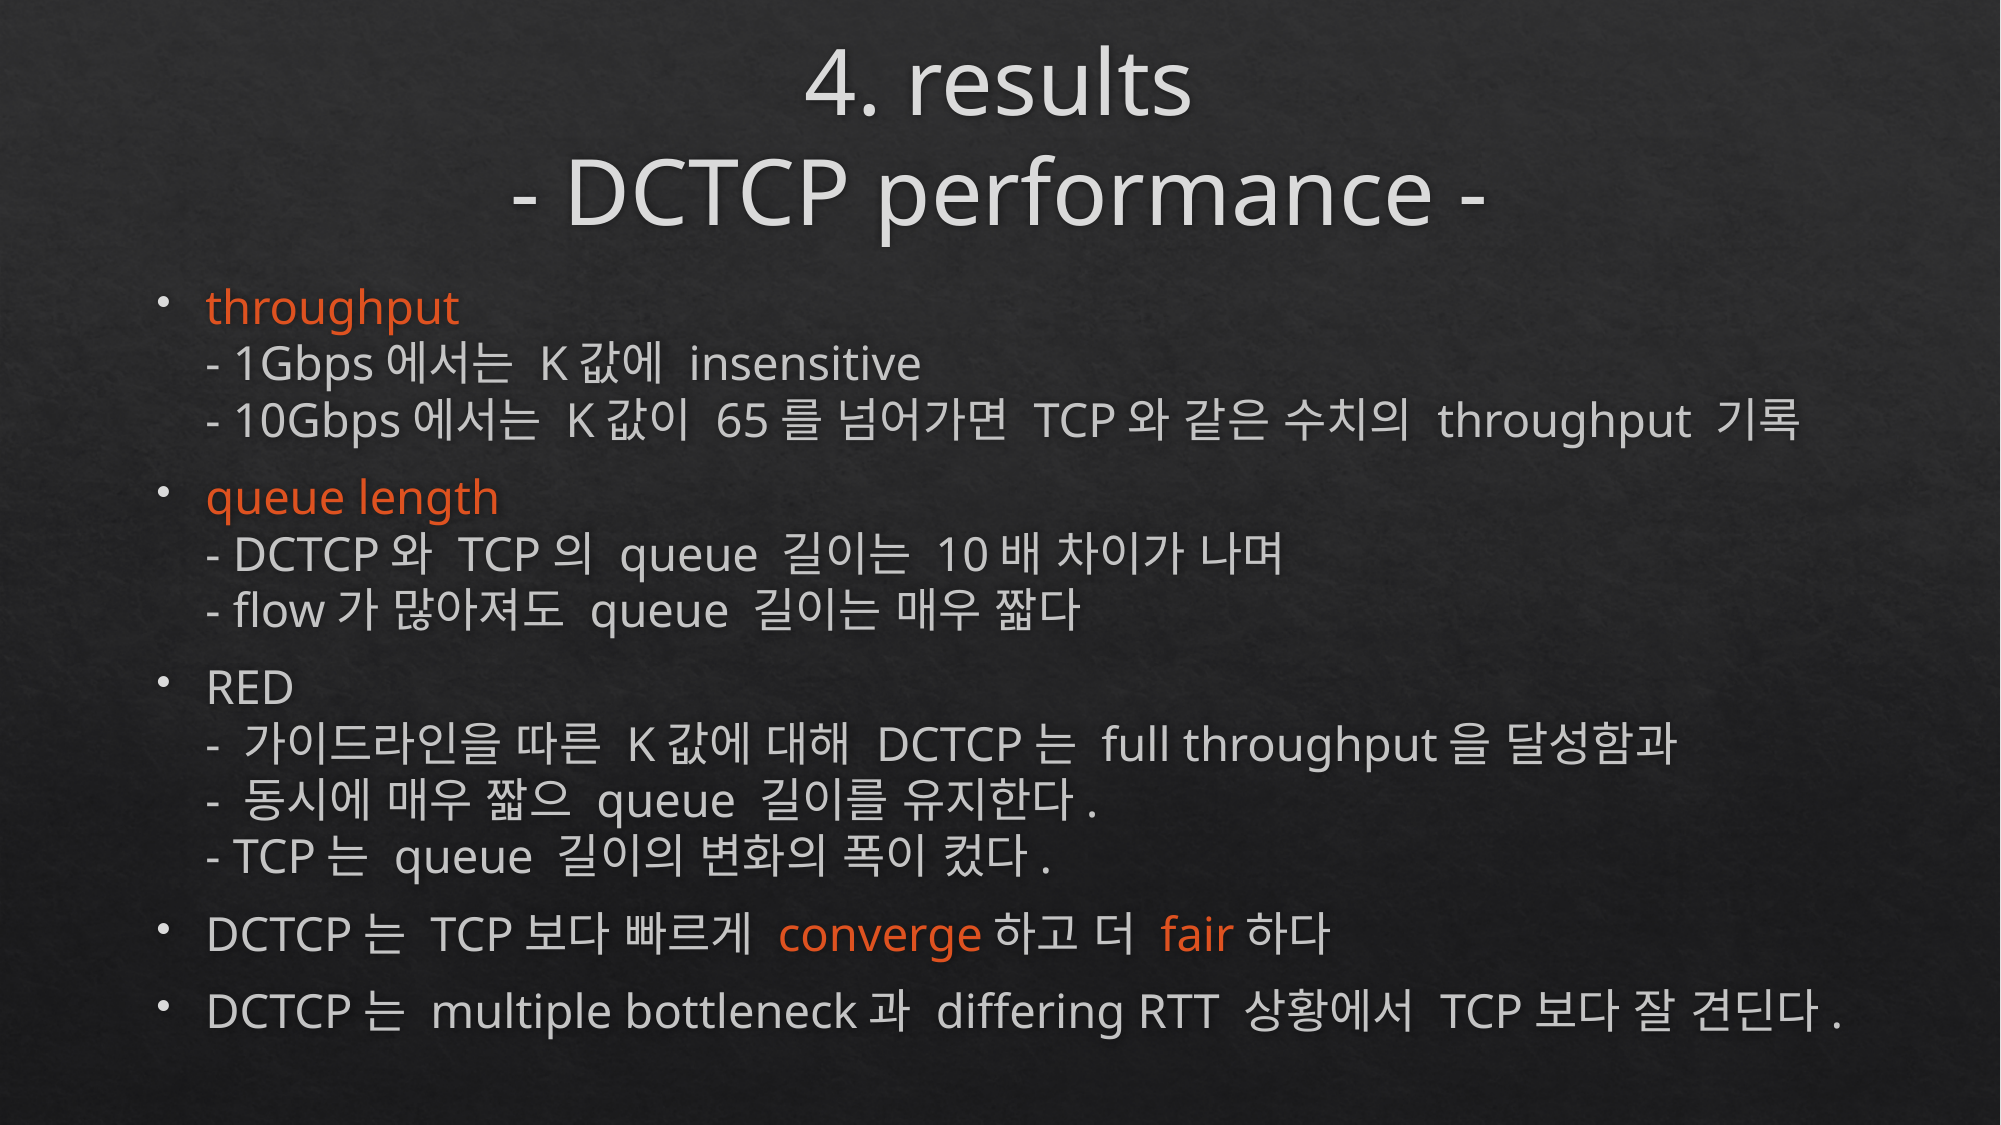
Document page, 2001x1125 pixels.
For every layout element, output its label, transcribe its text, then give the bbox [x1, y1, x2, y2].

title 4. results - DCTCP performance - [137, 24, 1863, 243]
list throughput - 1Gbps에서는 K값에 insensitive - 10Gbps에서는 K값이 65를 넘어가면 TCP와 같은 수치의 throughput 기록 queue length - DCTCP와 TCP의 queue 길이는 10배 차이가 나며 - flow가 많아져도 queue 길이는 매우 짧다 RED - 가이드라인을 따른 K값에 대해 DCTCP는 full throughput을 달성함과 - 동시에 매우 짧으 queue 길이를 유지한다. - TCP는 queue 길이의 변화의 폭이 컸다. DCTCP는 TCP보다 빠르게 converge하고 더 fair하다 DCTCP는 multiple bottleneck과 differing RTT 상황에서 TCP보다 잘 견딘다. [137, 269, 1903, 1061]
